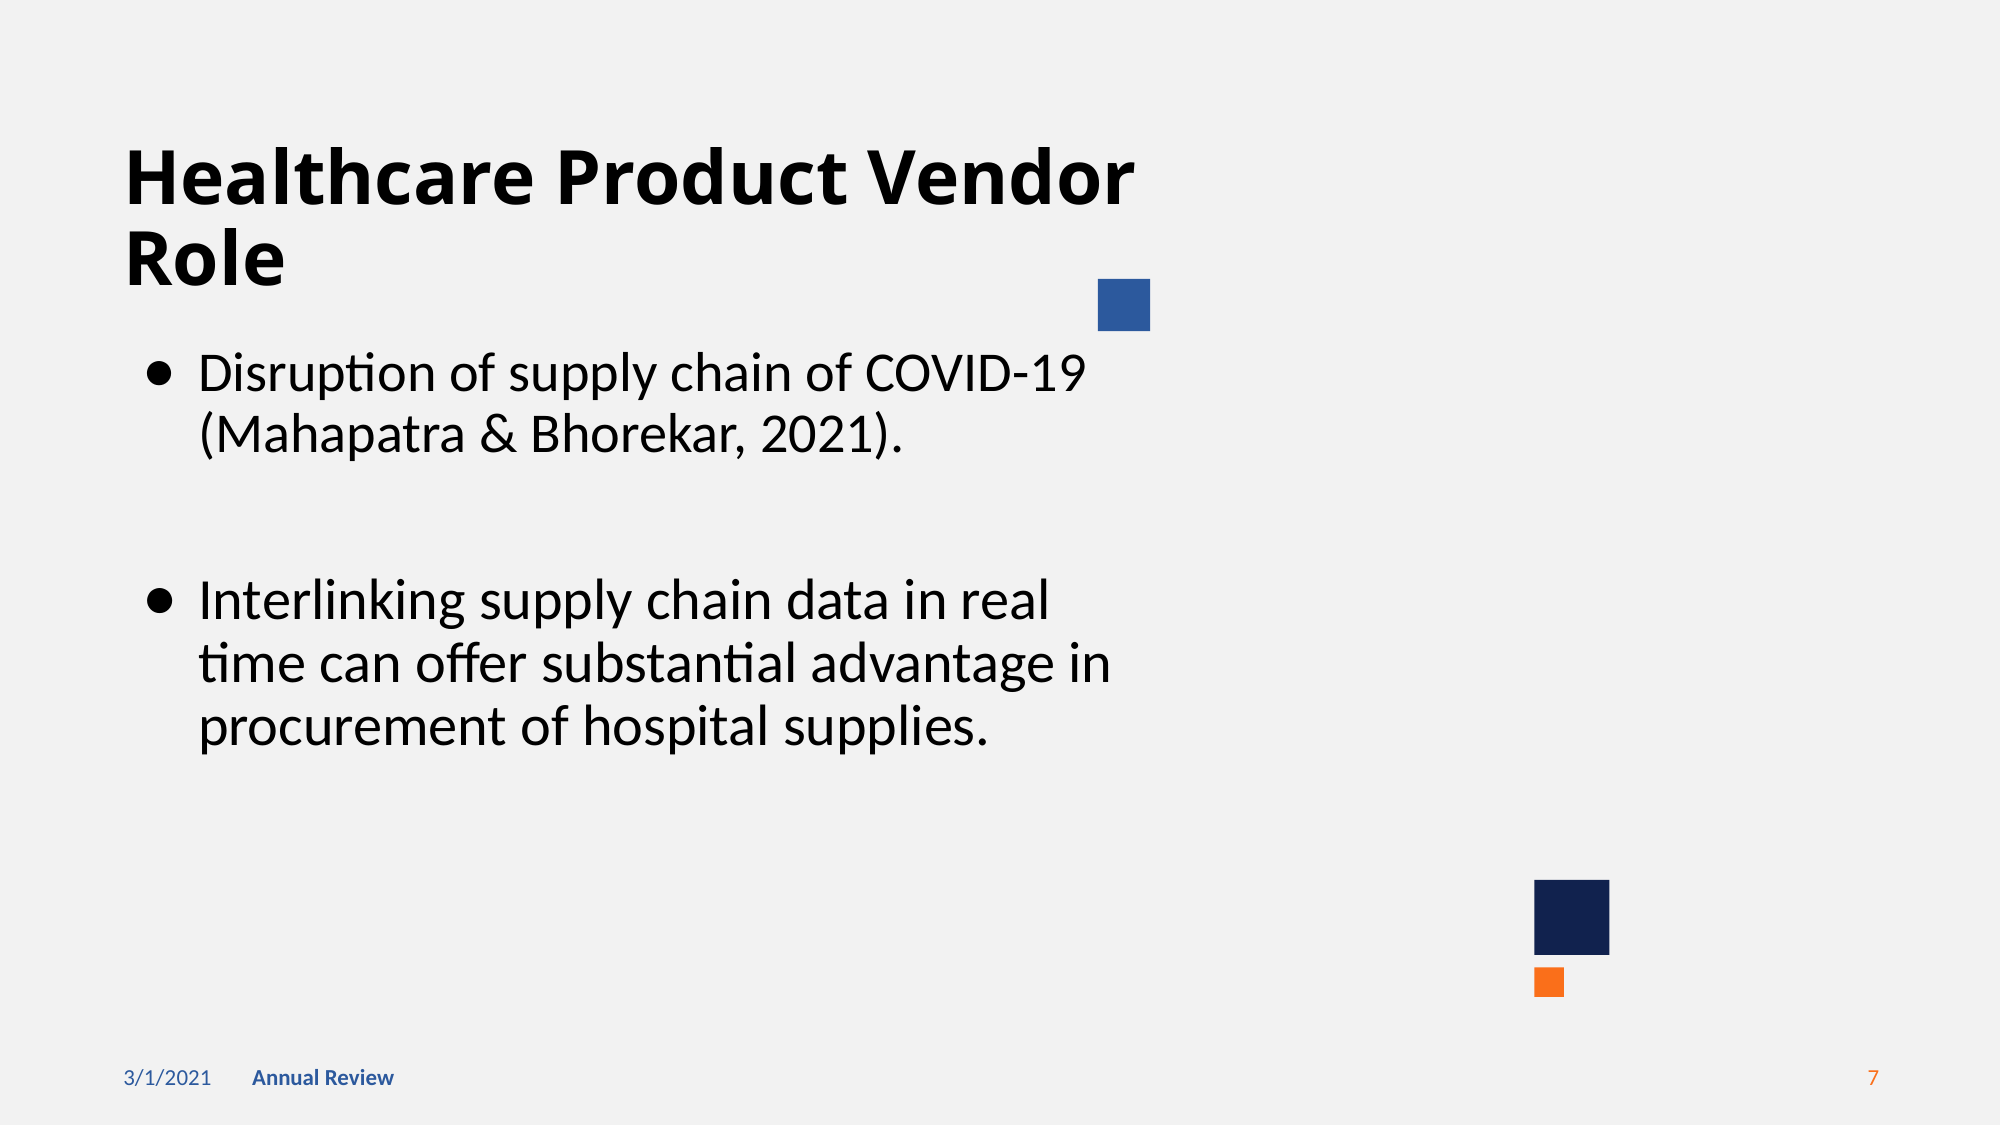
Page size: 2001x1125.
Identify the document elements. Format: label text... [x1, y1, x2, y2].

title Healthcare Product Vendor Role [108, 132, 1263, 269]
list Disruption of supply chain of COVID-19 (Mahapatra & Bhorekar, 2021). Interlinking supply chain data in real time can offer substantial advantage in procurement of hospital supplies. [108, 335, 1144, 920]
